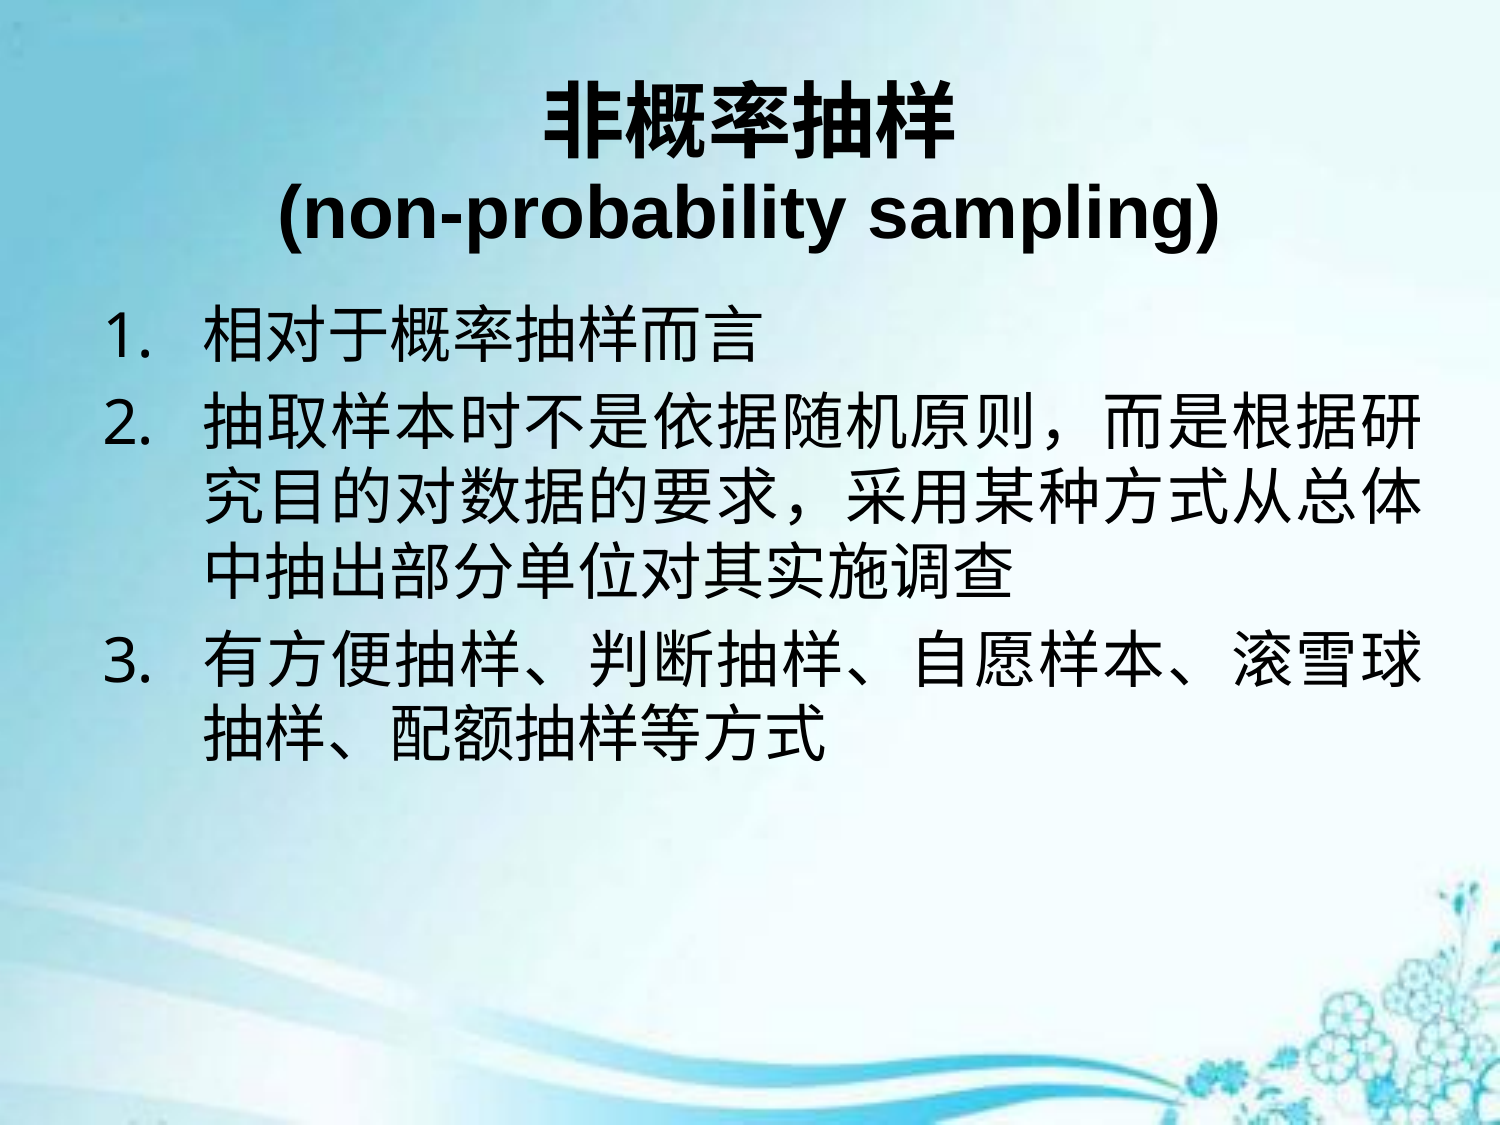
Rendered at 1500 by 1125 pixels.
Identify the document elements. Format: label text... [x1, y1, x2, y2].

list 相对于概率抽样而言 抽取样本时不是依据随机原则，而是根据研究目的对数据的要求，采用某种方式从总体中抽出部分单位对其实施调查 有方便抽样、判断抽样、自愿样本、滚雪球抽样、配额抽样等方式 [87, 287, 1438, 1050]
title 非概率抽样 (non-probability sampling) [193, 77, 1307, 253]
picture [0, 0, 1500, 1125]
